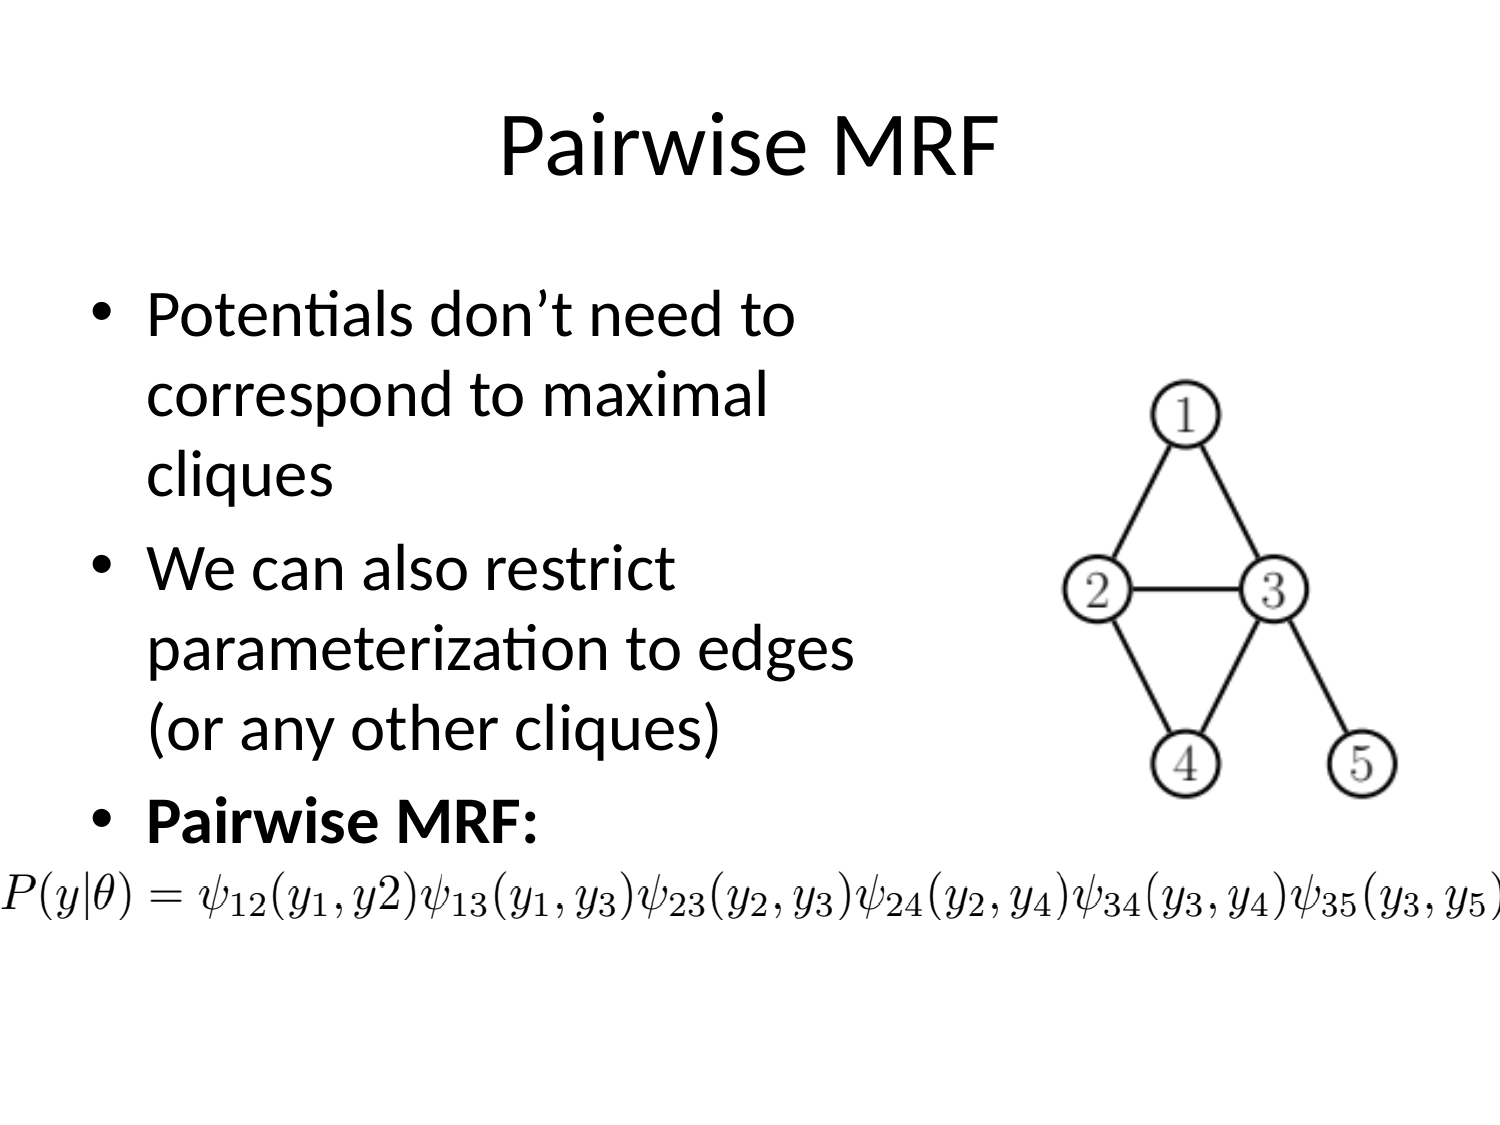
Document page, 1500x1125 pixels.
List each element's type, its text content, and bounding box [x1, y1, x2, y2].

title Pairwise MRF [75, 45, 1425, 233]
picture [1050, 368, 1405, 821]
list Potentials don’t need to correspond to maximal cliques We can also restrict parameterization to edges (or any other cliques) Pairwise MRF: [75, 262, 946, 869]
picture [0, 870, 1500, 920]
